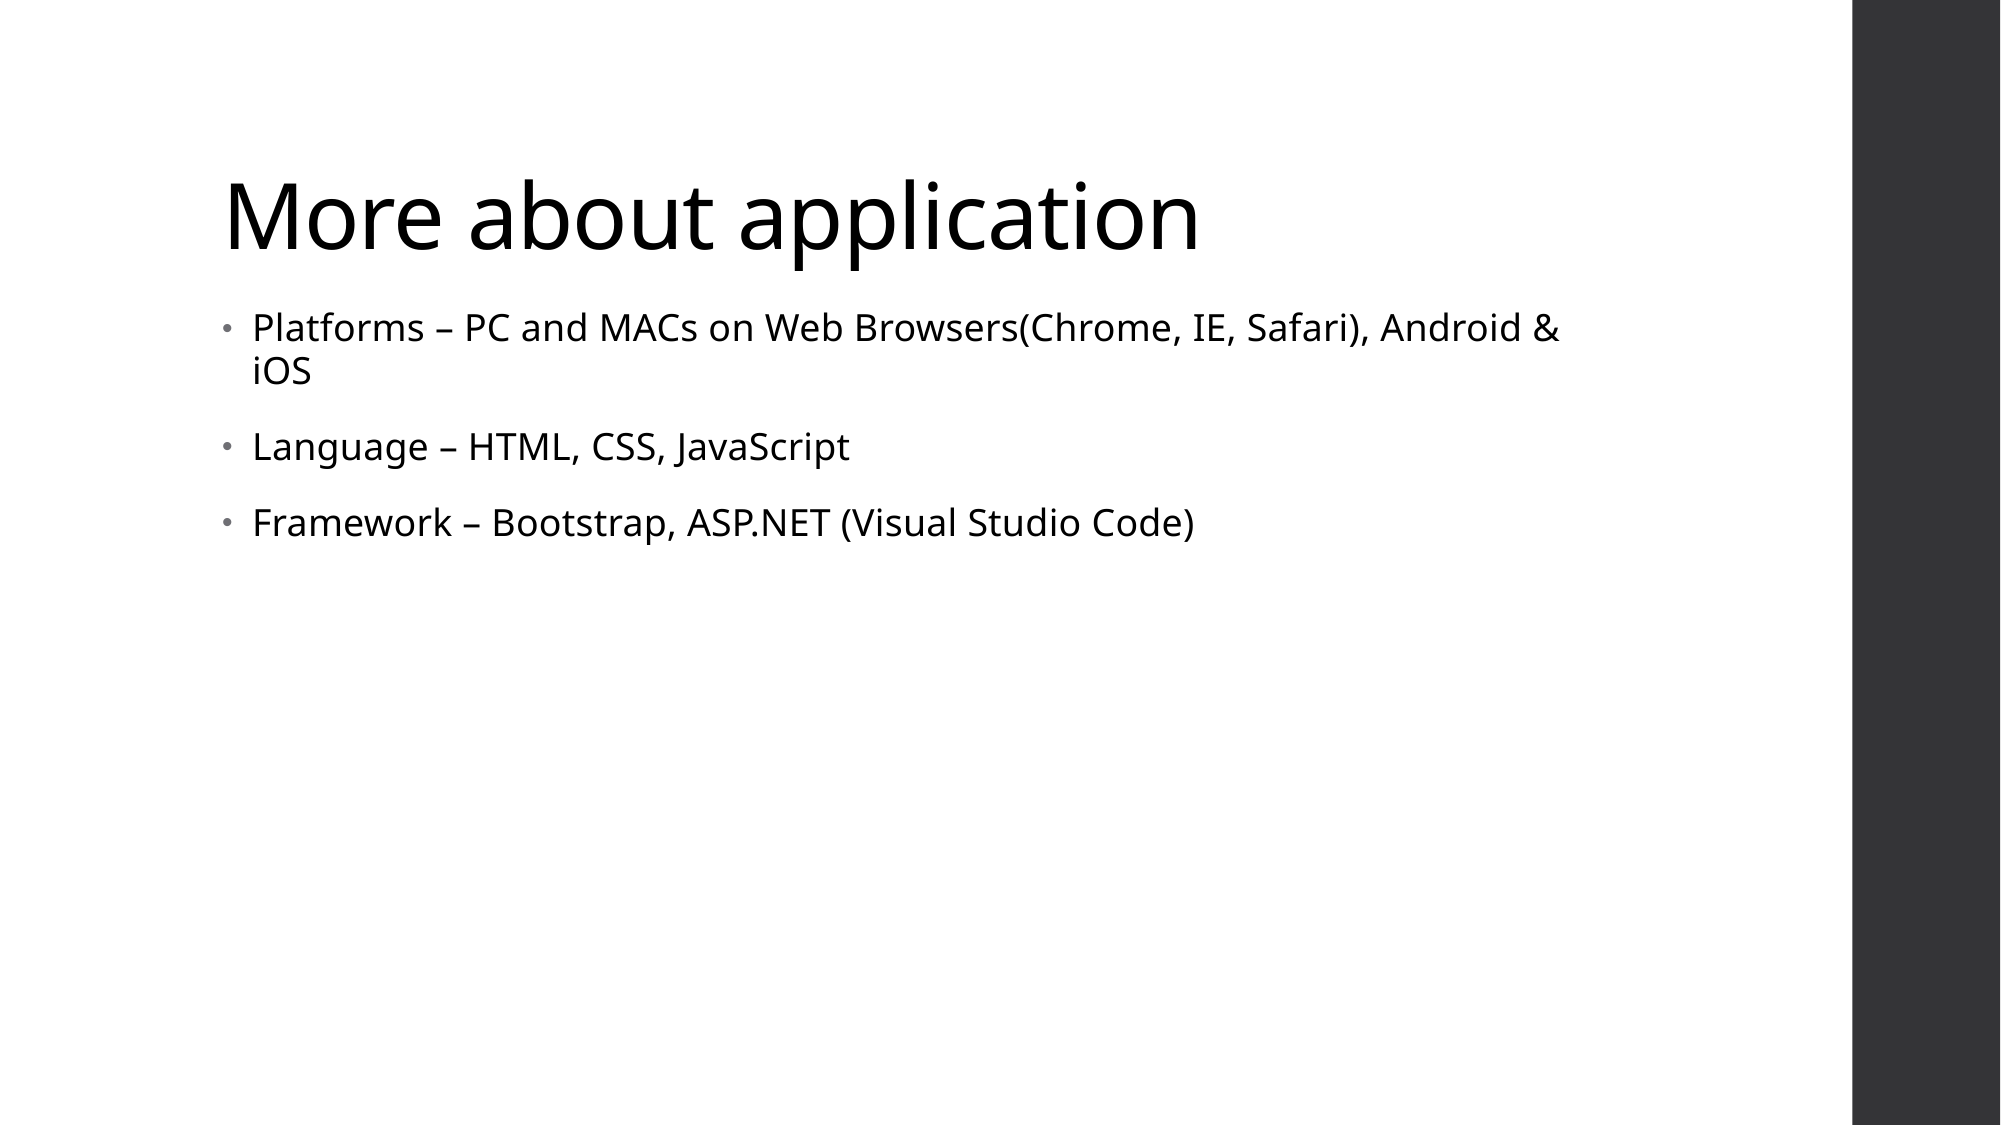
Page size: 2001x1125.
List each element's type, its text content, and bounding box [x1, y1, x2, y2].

list Platforms – PC and MACs on Web Browsers(Chrome, IE, Safari), Android & iOS Language – HTML, CSS, JavaScript Framework – Bootstrap, ASP.NET (Visual Studio Code) [206, 299, 1617, 1014]
title More about application [206, 60, 1797, 278]
